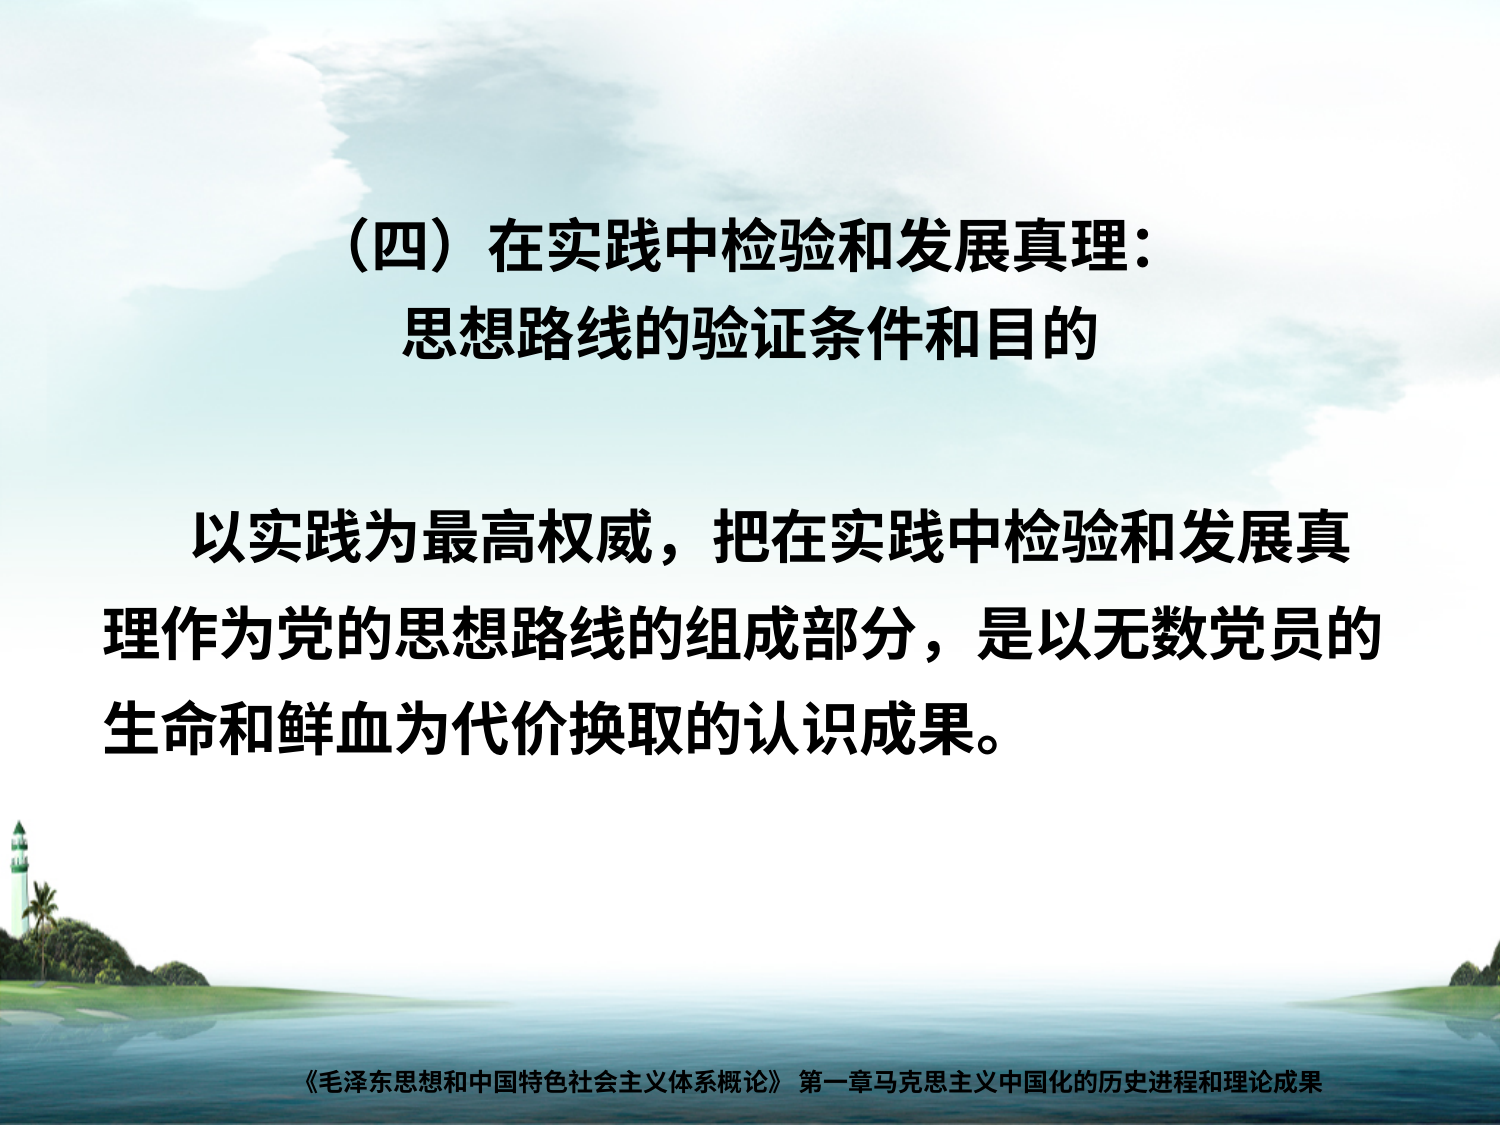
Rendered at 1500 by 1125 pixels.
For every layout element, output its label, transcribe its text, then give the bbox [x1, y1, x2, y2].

text_box （四）在实践中检验和发展真理： 思想路线的验证条件和目的 [76, 184, 1424, 445]
text_box 以实践为最高权威，把在实践中检验和发展真理作为党的思想路线的组成部分，是以无数党员的生命和鲜血为代价换取的认识成果。 [87, 445, 1413, 770]
footer 《毛泽东思想和中国特色社会主义体系概论》 第一章马克思主义中国化的历史进程和理论成果 [265, 1058, 1353, 1125]
picture [0, 0, 1500, 1125]
